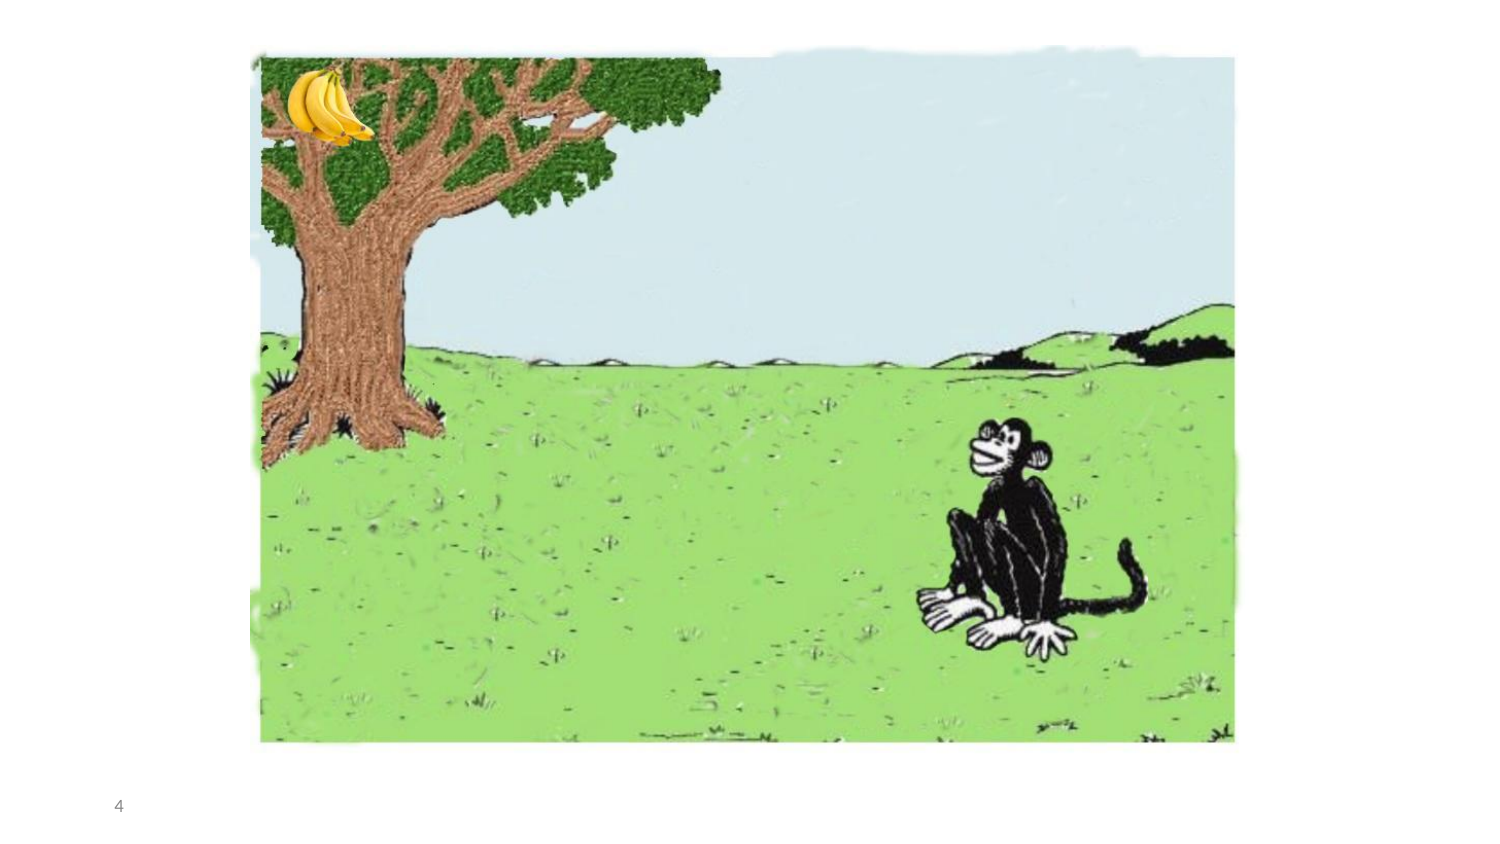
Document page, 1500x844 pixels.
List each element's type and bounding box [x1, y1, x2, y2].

list [250, 44, 1250, 761]
